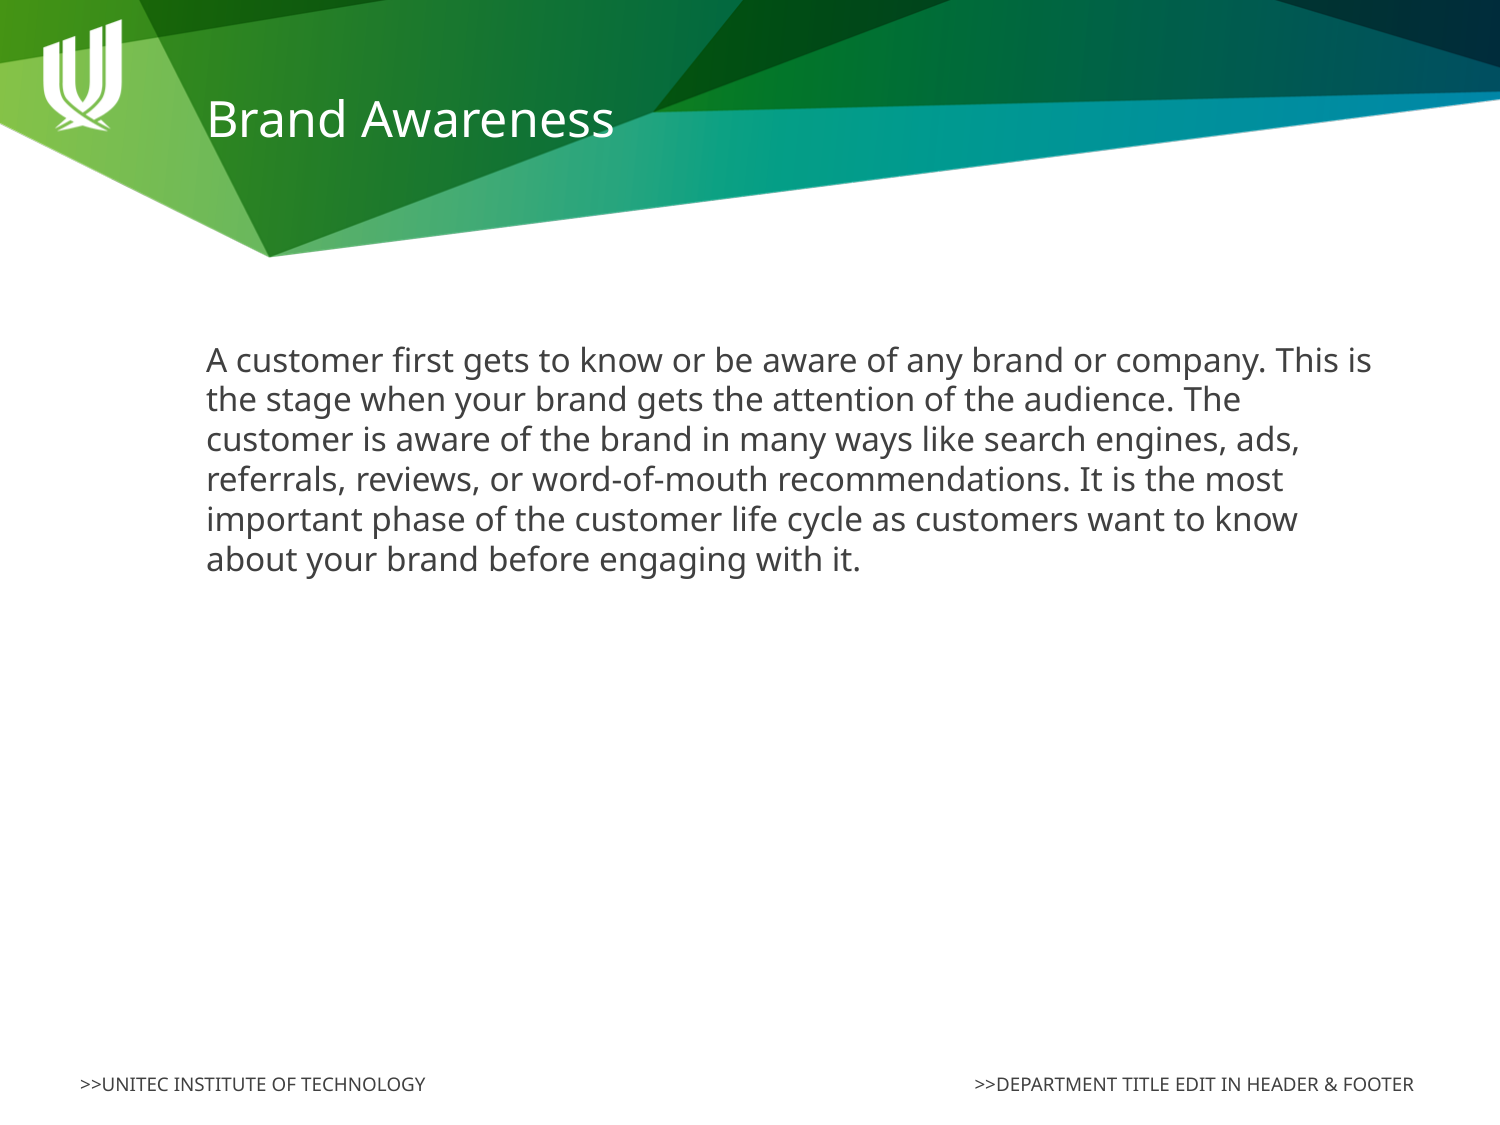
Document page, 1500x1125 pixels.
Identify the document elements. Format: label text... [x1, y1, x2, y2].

picture [0, 0, 1500, 273]
footer >>DEPARTMENT TITLE EDIT IN HEADER & FOOTER [806, 1064, 1429, 1103]
list A customer first gets to know or be aware of any brand or company. This is the stage when your brand gets the attention of the audience. The customer is aware of the brand in many ways like search engines, ads, referrals, reviews, or word-of-mouth recommendations. It is the most important phase of the customer life cycle as customers want to know about your brand before engaging with it. [191, 331, 1412, 1005]
title Brand Awareness [191, 76, 1484, 160]
